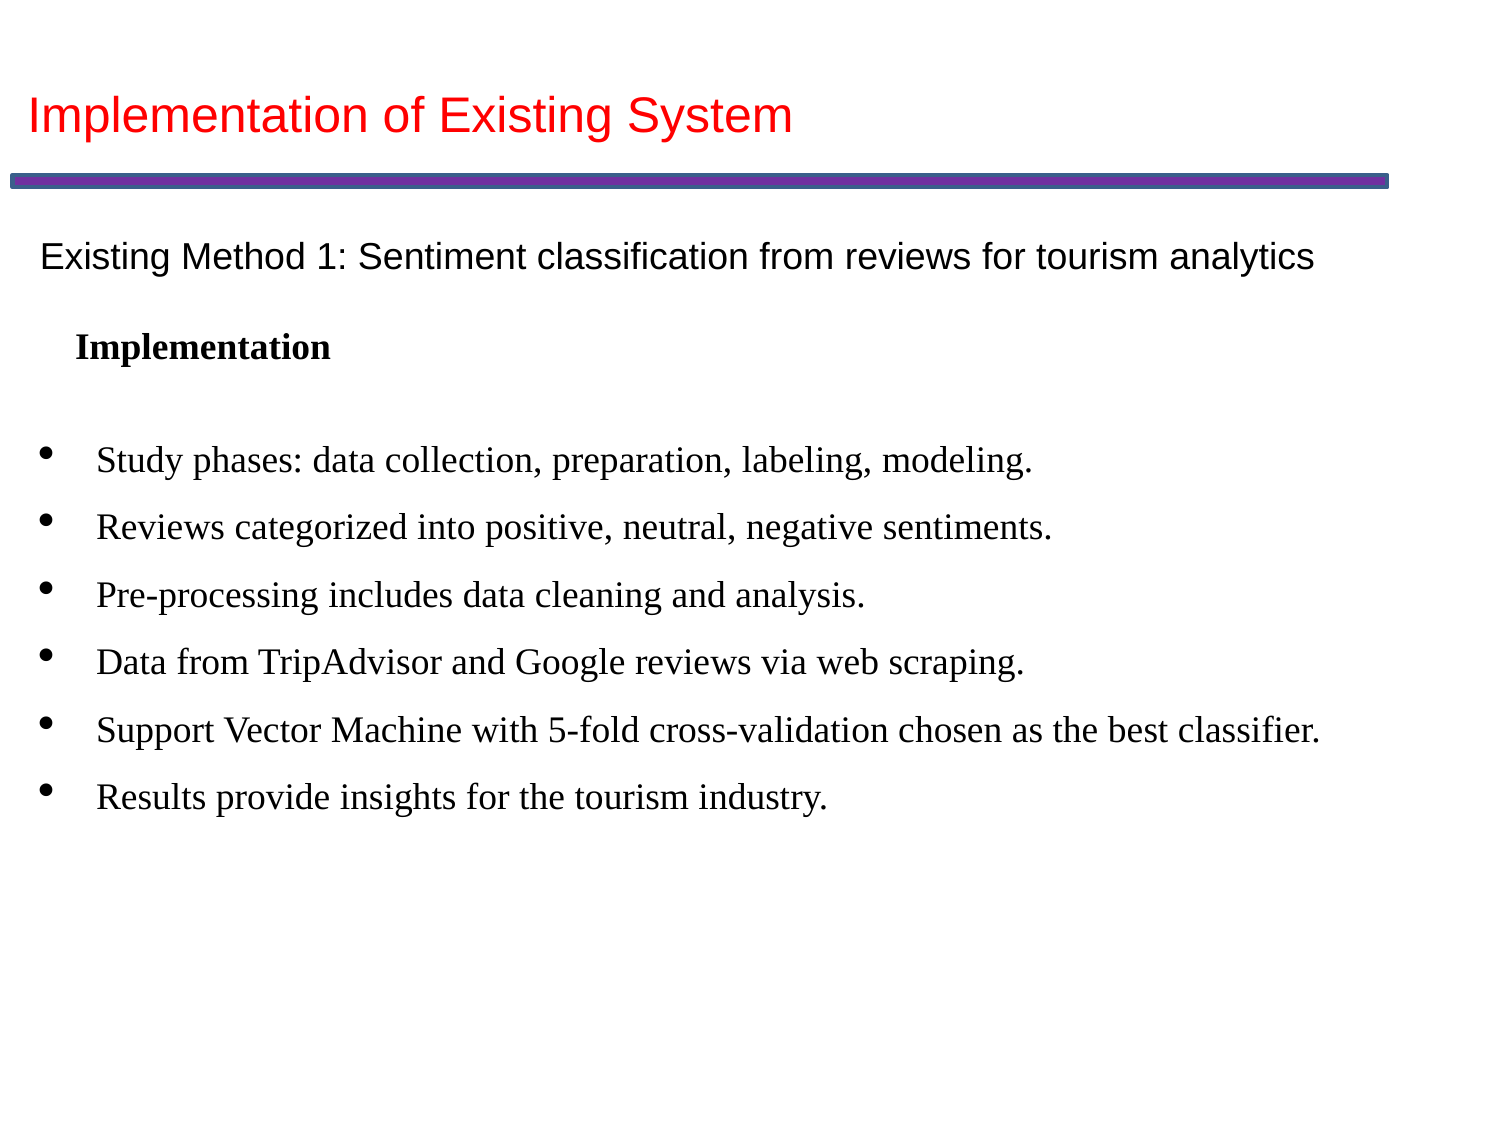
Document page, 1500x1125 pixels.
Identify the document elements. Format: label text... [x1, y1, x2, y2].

text_box Implementation of Existing System [12, 74, 1488, 150]
text_box Existing Method 1: Sentiment classification from reviews for tourism analytics Implementation Study phases: data collection, preparation, labeling, modeling. Reviews categorized into positive, neutral, negative sentiments. Pre-processing includes data cleaning and analysis. Data from TripAdvisor and Google reviews via web scraping. Support Vector Machine with 5-fold cross-validation chosen as the best classifier. Results provide insights for the tourism industry. [24, 224, 1400, 870]
text_box [12, 174, 1388, 188]
